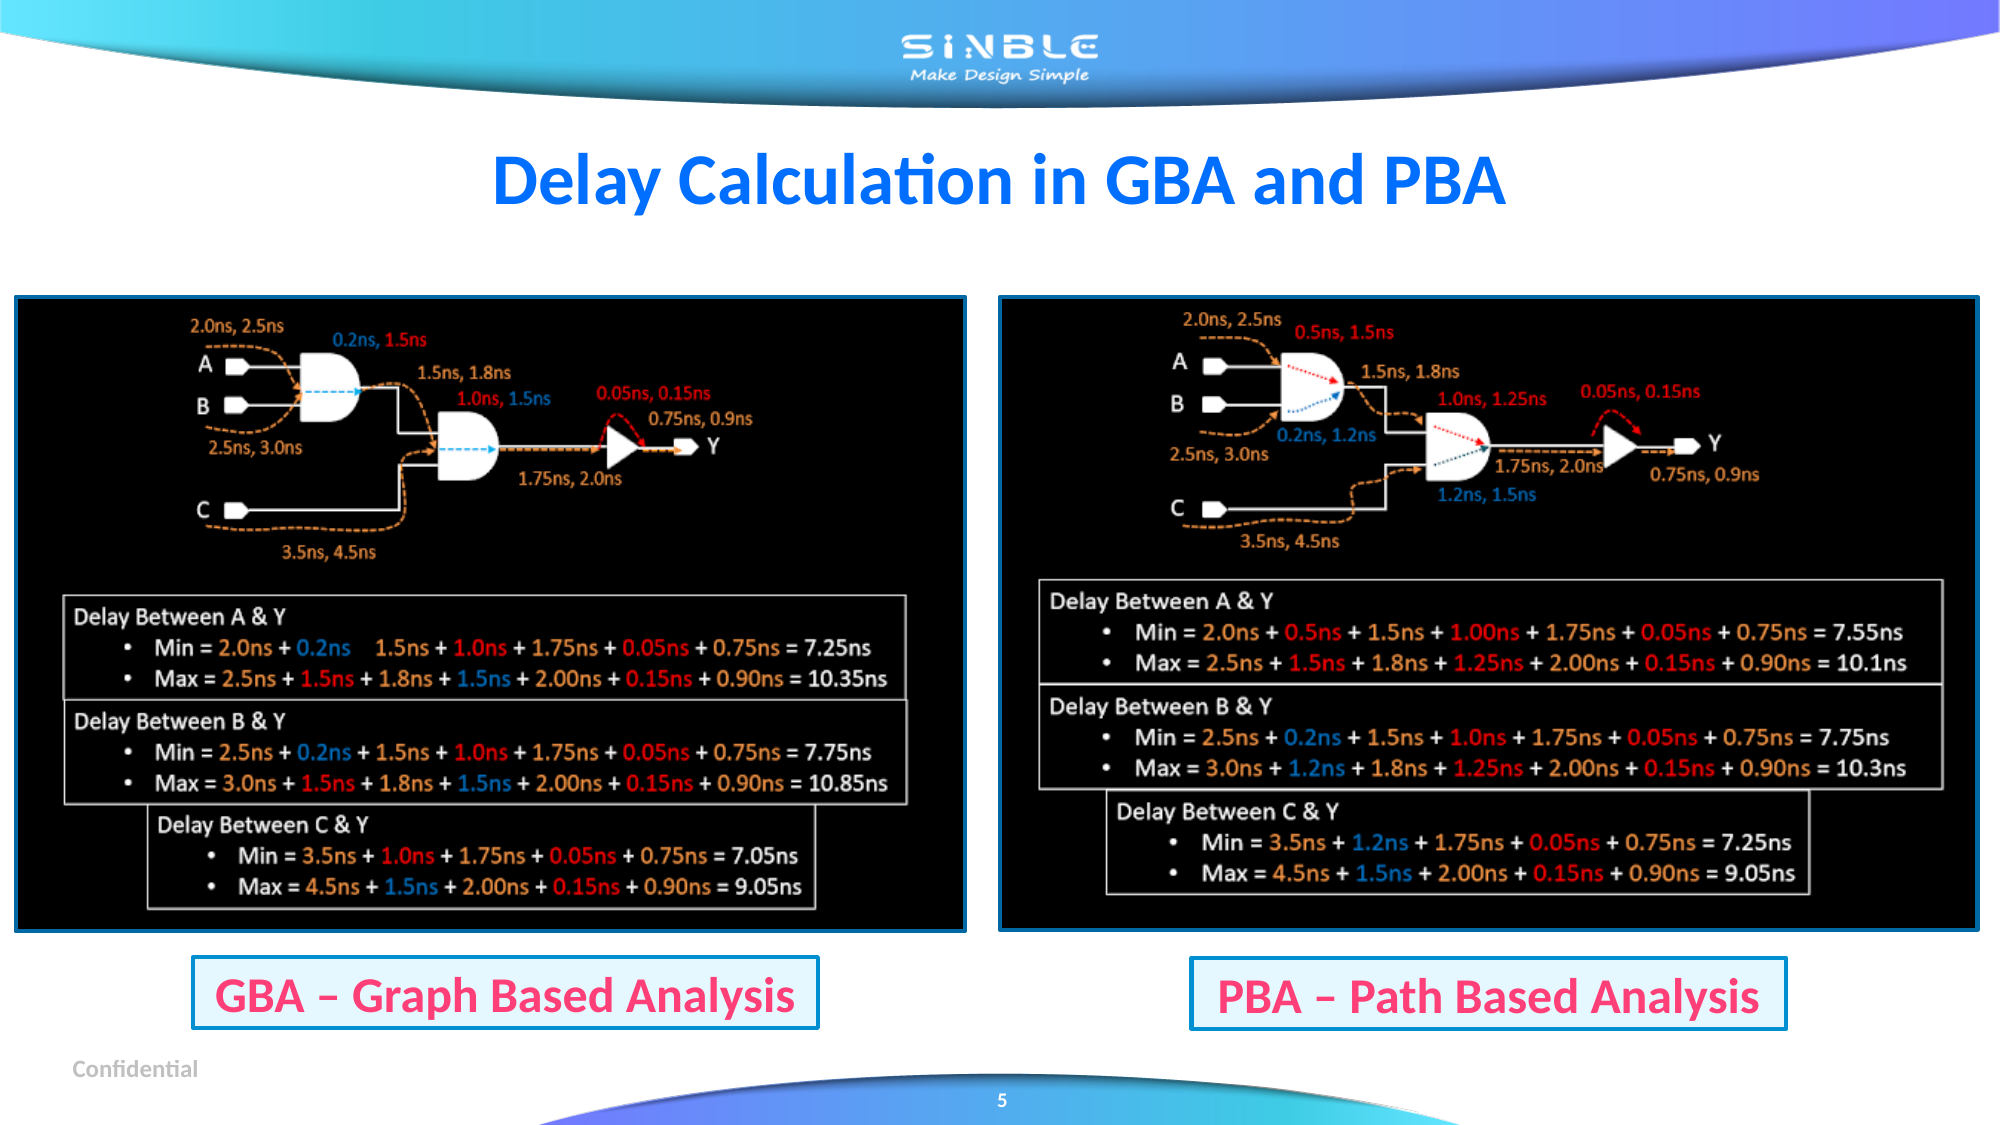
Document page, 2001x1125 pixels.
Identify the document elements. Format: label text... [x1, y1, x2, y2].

picture [0, 0, 2000, 109]
text_box PBA – Path Based Analysis [1189, 956, 1788, 1031]
picture [15, 296, 965, 932]
text_box GBA – Graph Based Analysis [191, 955, 820, 1030]
title Delay Calculation in GBA and PBA [470, 124, 1530, 253]
picture [539, 1073, 1460, 1125]
picture [999, 296, 1978, 931]
